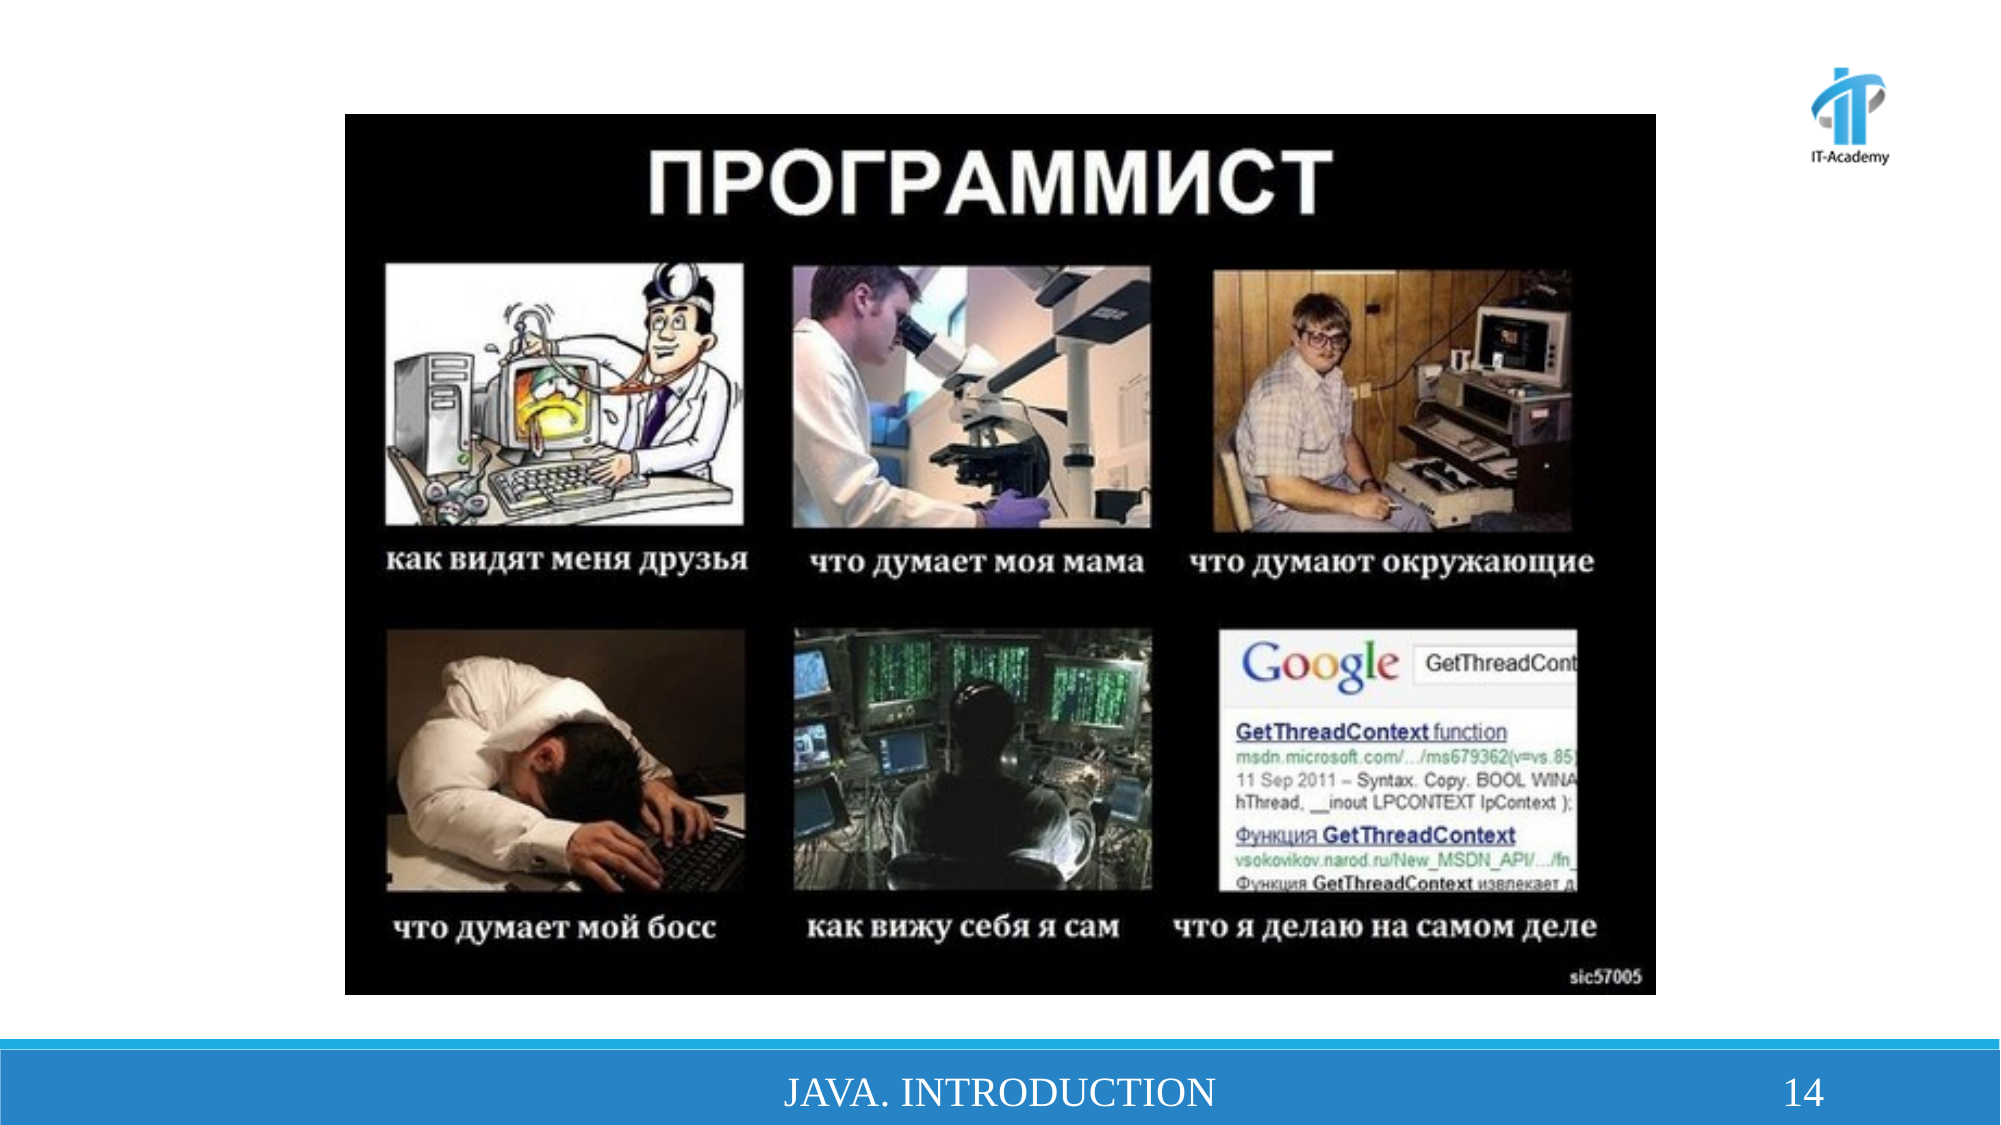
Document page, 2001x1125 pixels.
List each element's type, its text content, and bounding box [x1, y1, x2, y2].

footer JAVA. Introduction [604, 1059, 1396, 1120]
picture [344, 113, 1656, 996]
slide_number 14 [1624, 1059, 1840, 1120]
picture [1799, 56, 1902, 172]
